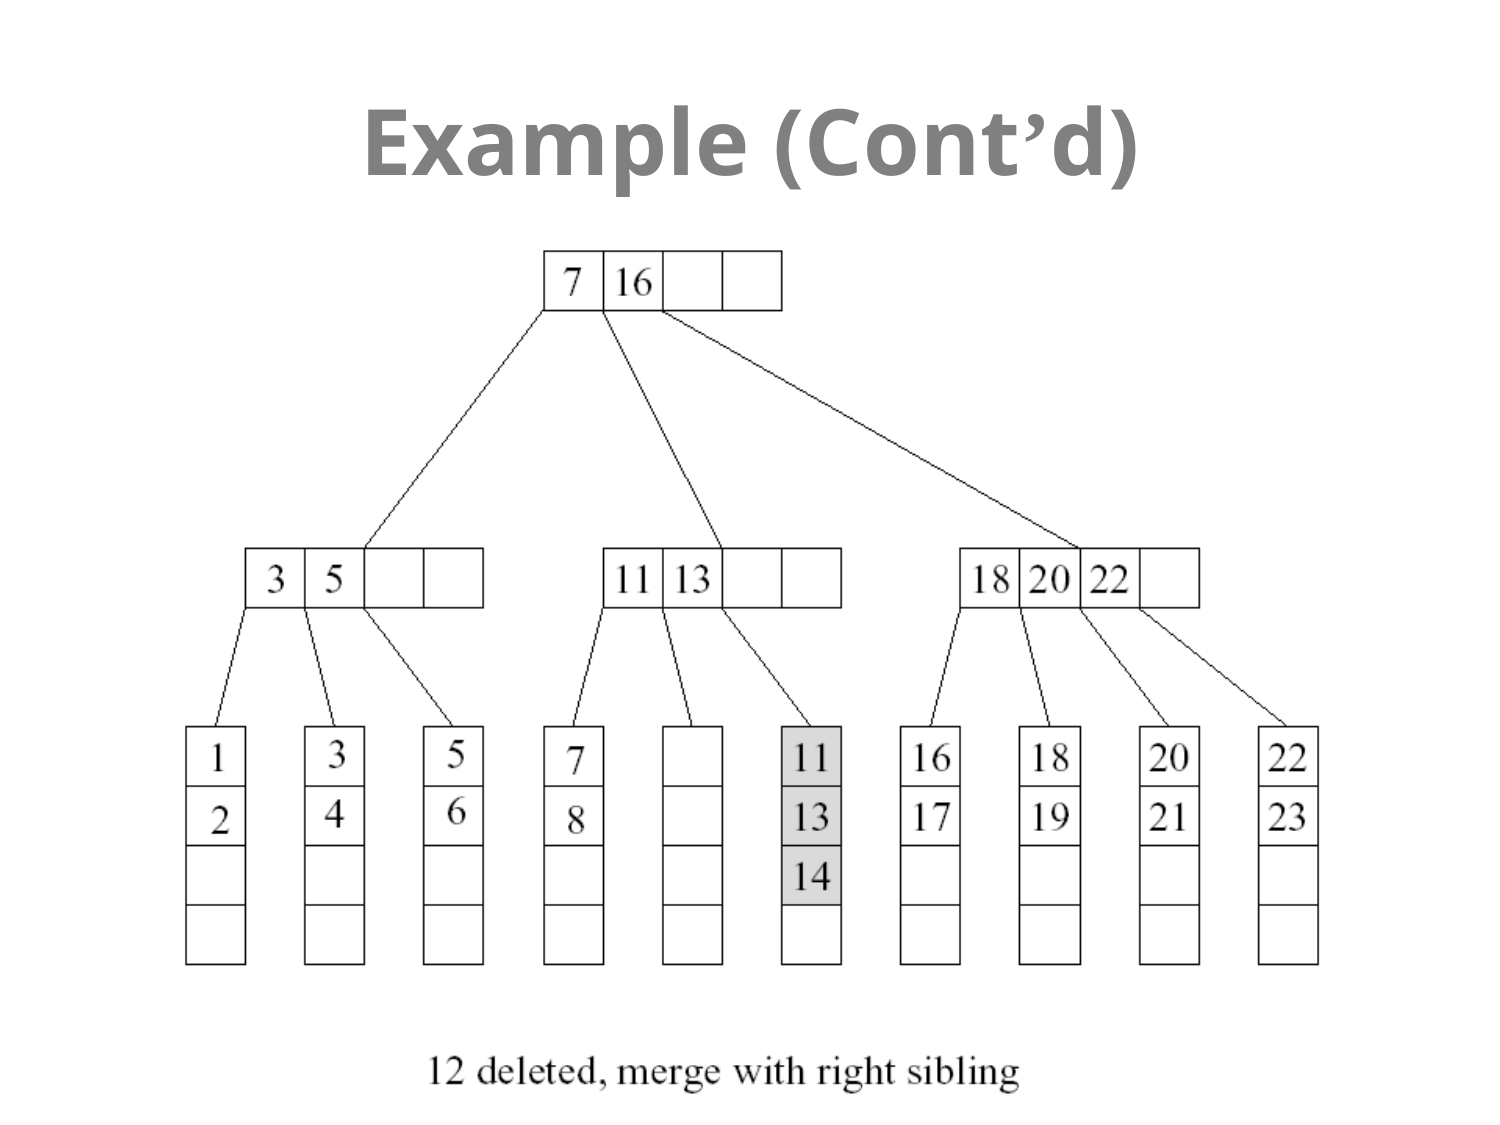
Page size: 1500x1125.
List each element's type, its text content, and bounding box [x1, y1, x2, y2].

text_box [148, 235, 1352, 1101]
title Example (Cont’d) [75, 45, 1425, 233]
